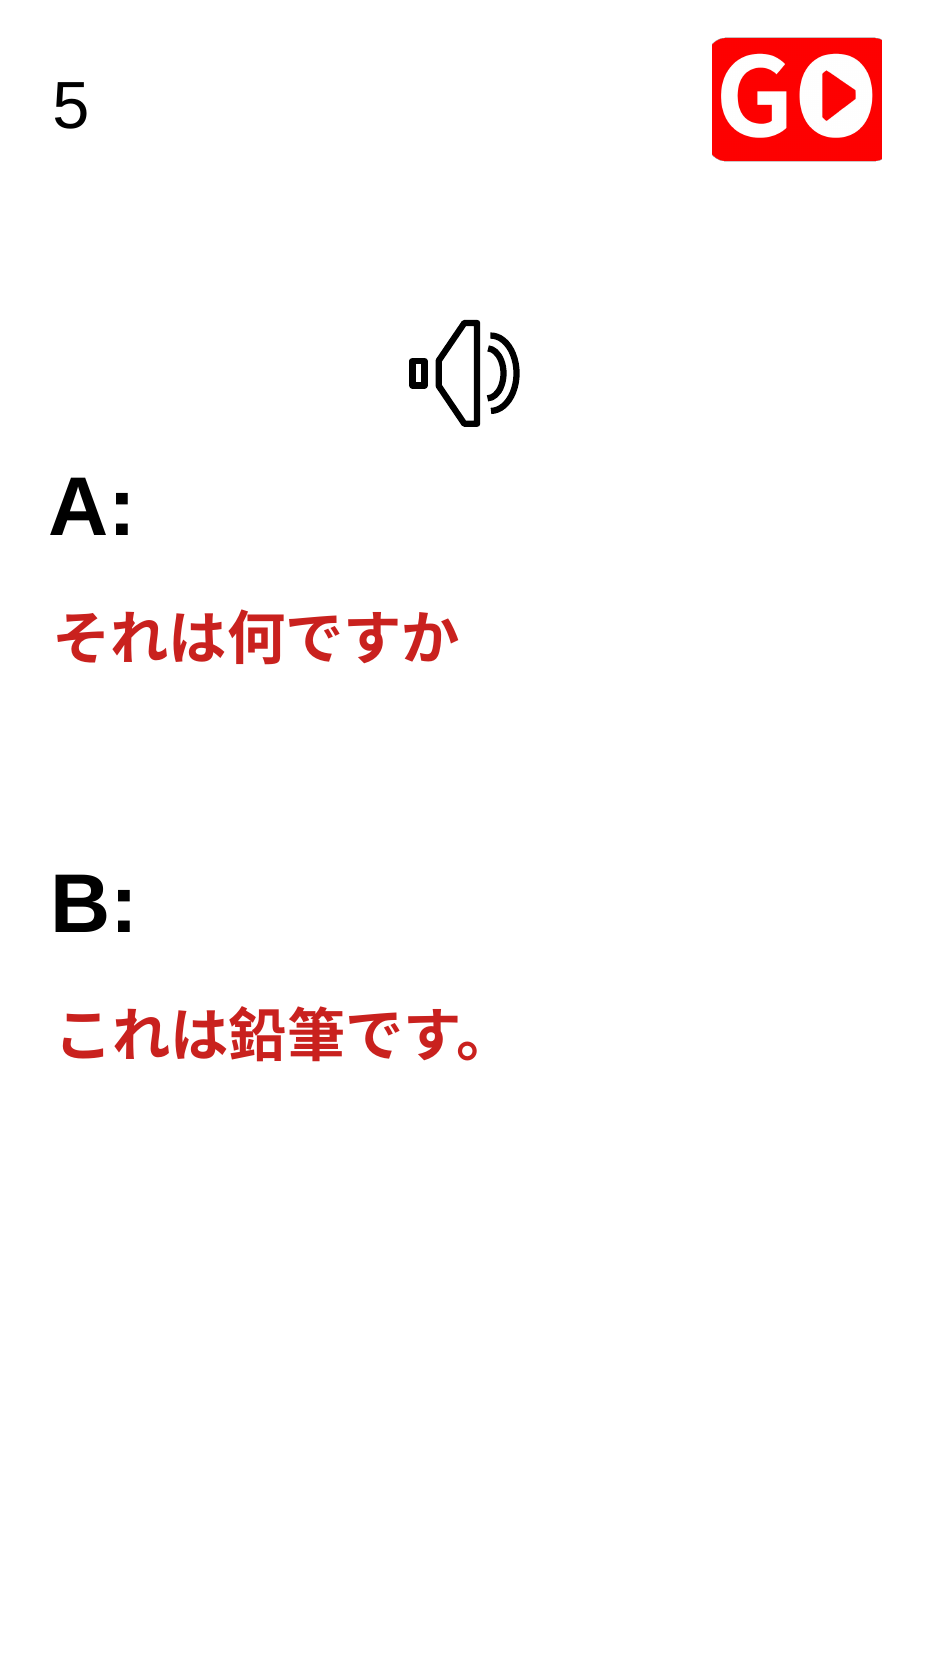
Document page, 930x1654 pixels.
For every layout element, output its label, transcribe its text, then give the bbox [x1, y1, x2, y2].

text_box A: [33, 428, 188, 577]
text_box 5 [37, 54, 450, 145]
text_box B: [35, 825, 190, 974]
text_box これは鉛筆です。 [39, 959, 900, 1107]
text_box それは何ですか [37, 562, 898, 710]
picture [712, 37, 882, 162]
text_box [359, 271, 570, 476]
